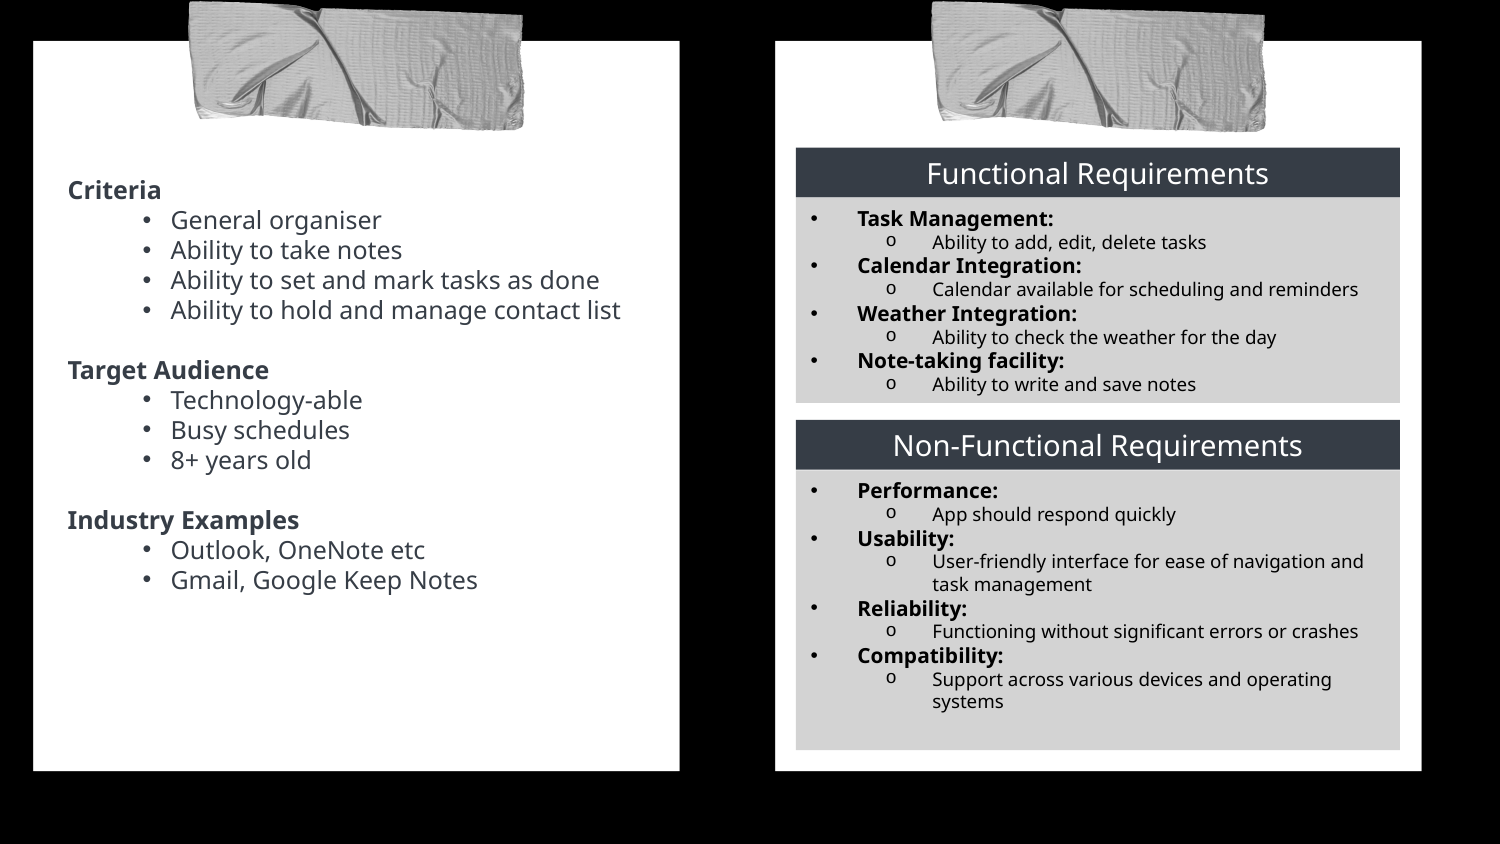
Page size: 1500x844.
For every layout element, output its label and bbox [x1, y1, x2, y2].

picture [749, 0, 1448, 801]
picture [7, 0, 706, 801]
